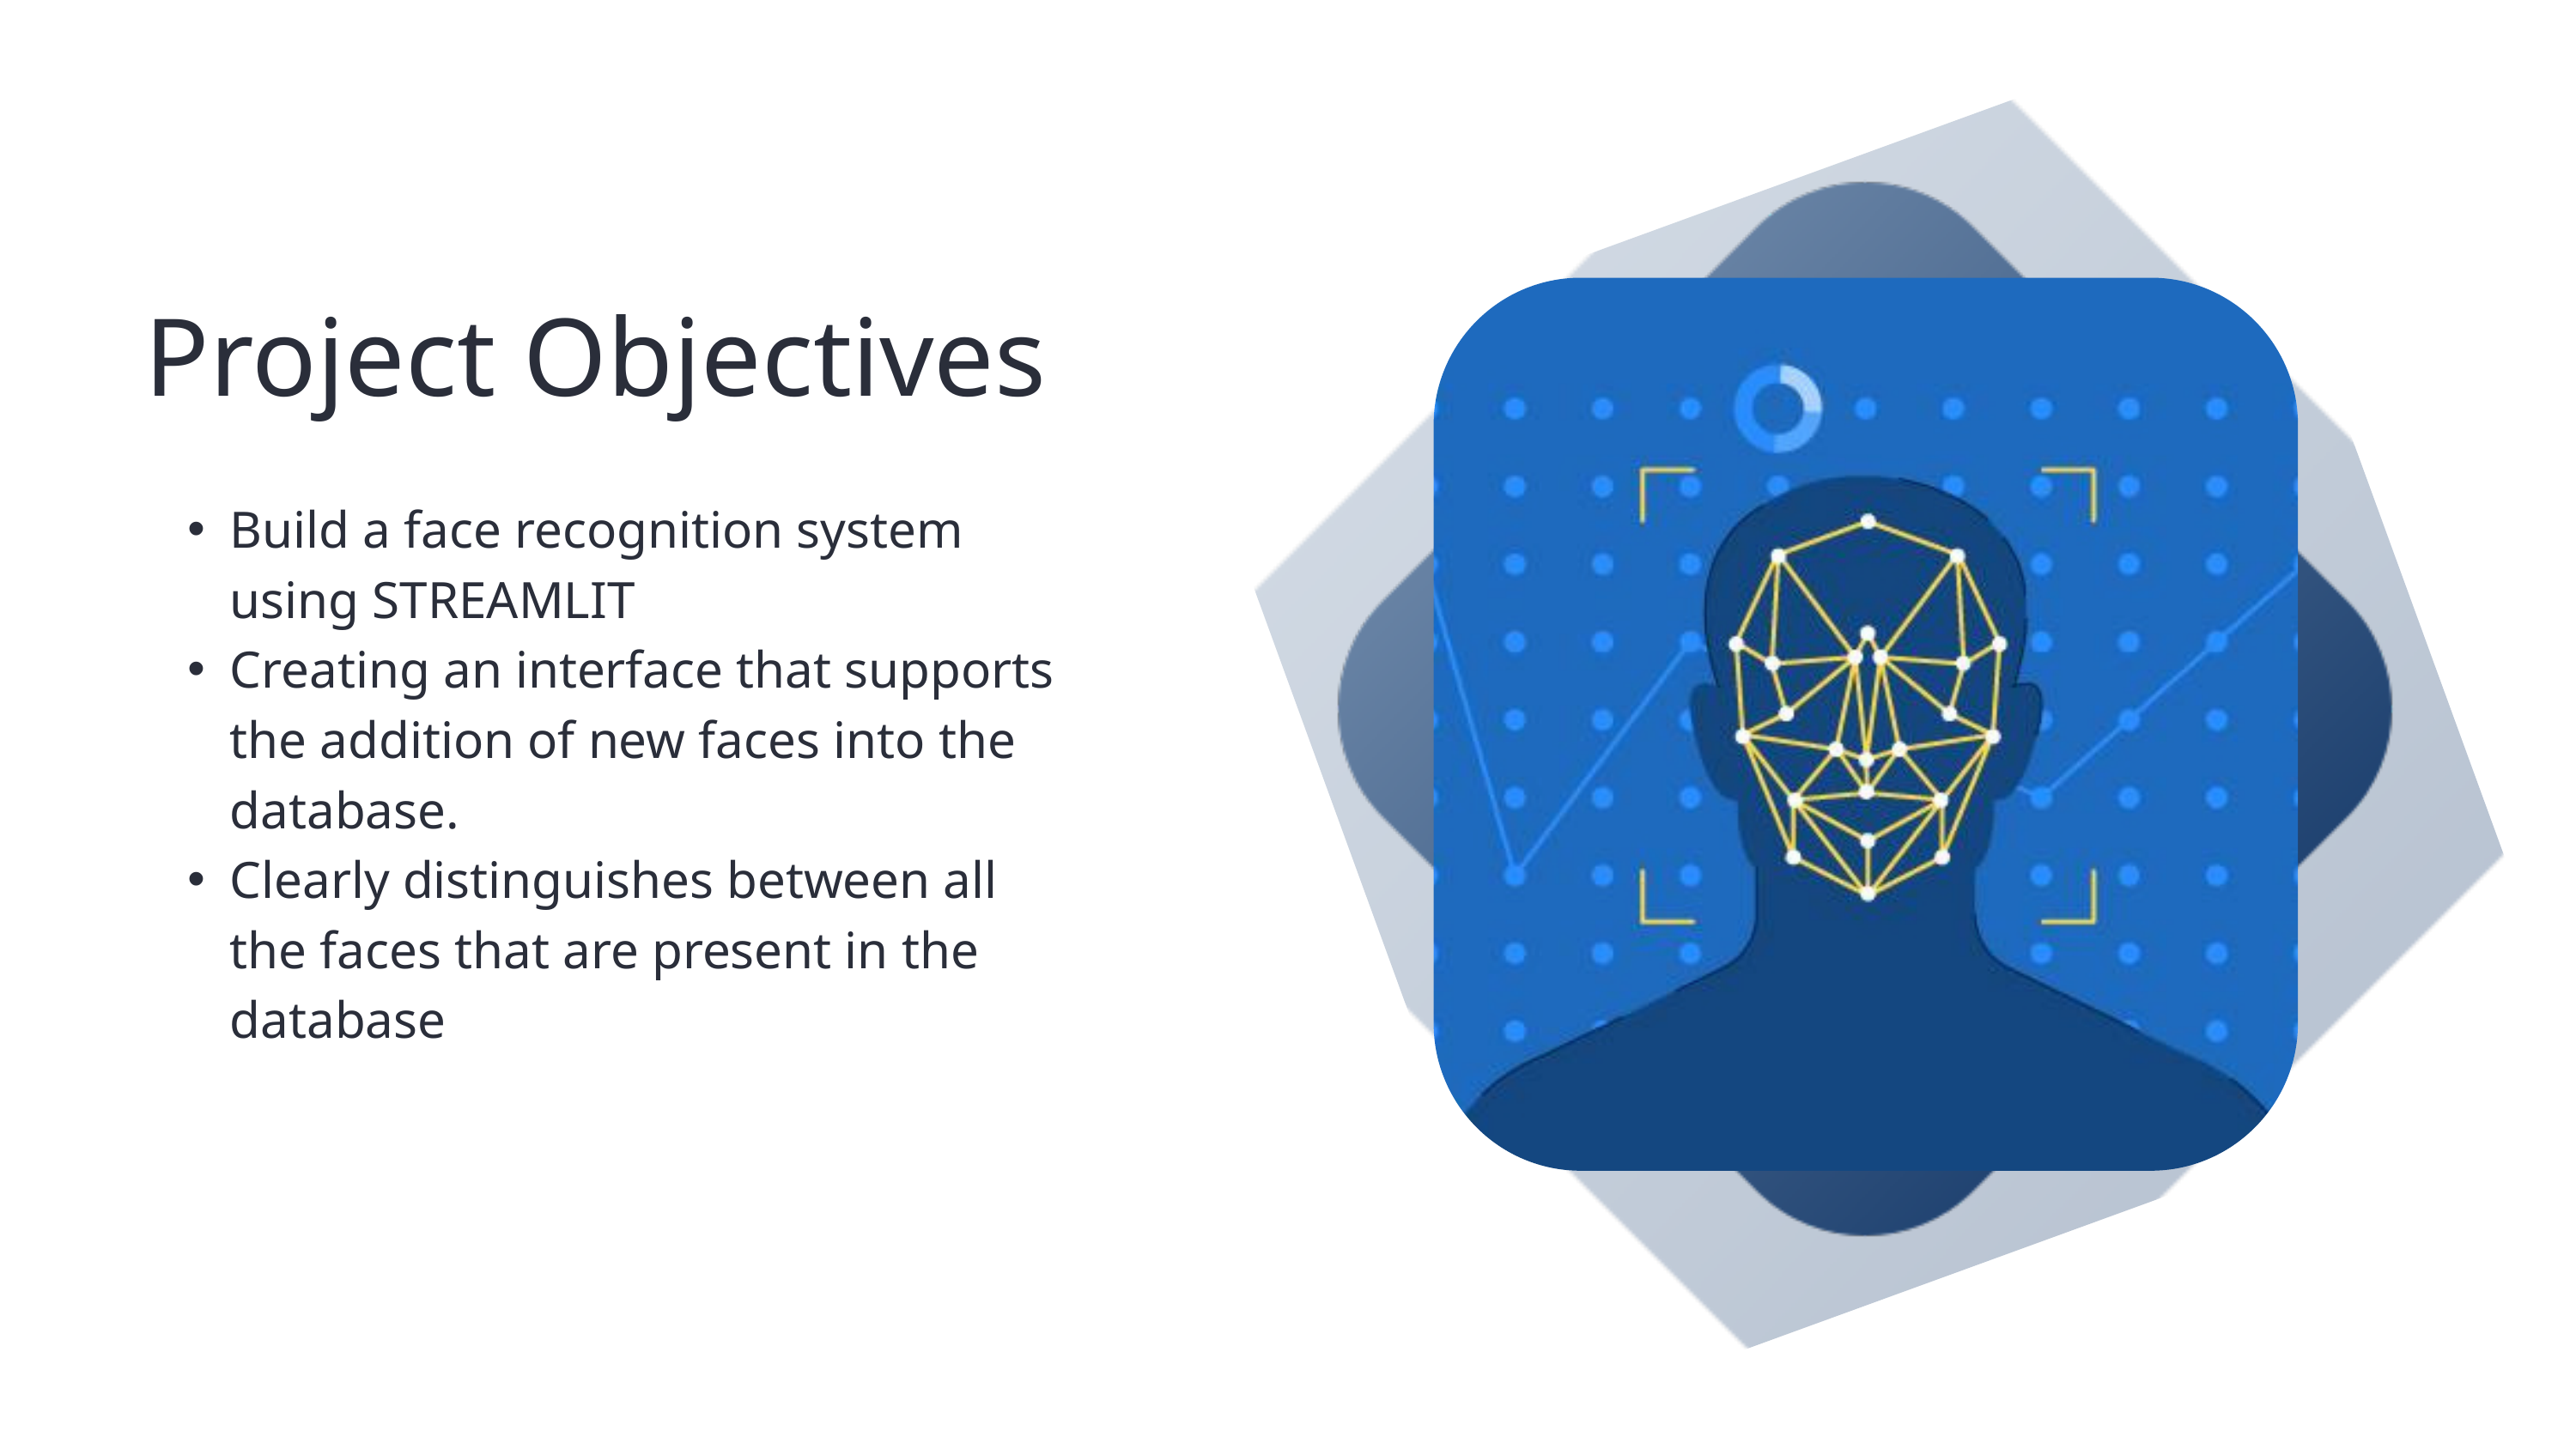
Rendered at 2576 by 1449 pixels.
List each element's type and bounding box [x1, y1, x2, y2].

text_box [1185, 30, 2575, 1419]
text_box [1432, 276, 2300, 1173]
text_box [144, 286, 1172, 1044]
